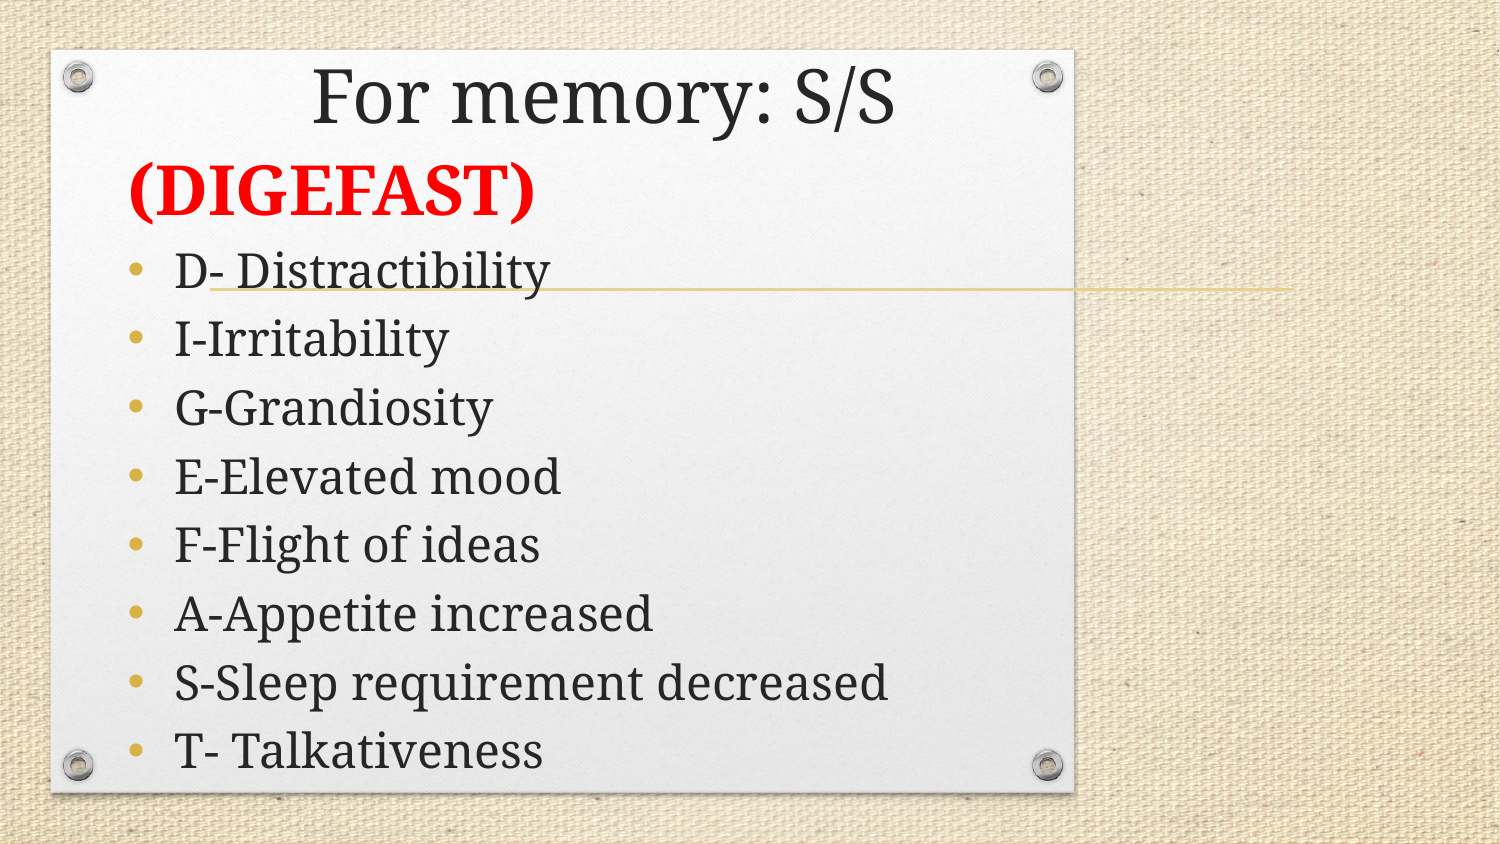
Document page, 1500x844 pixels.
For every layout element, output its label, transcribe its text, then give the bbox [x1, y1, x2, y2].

picture [0, 0, 1500, 844]
title For memory: S/S [46, 45, 1162, 143]
list (DIGEFAST) D- Distractibility I-Irritability G-Grandiosity E-Elevated mood F-Flight of ideas A-Appetite increased S-Sleep requirement decreased T- Talkativeness [112, 154, 1325, 844]
